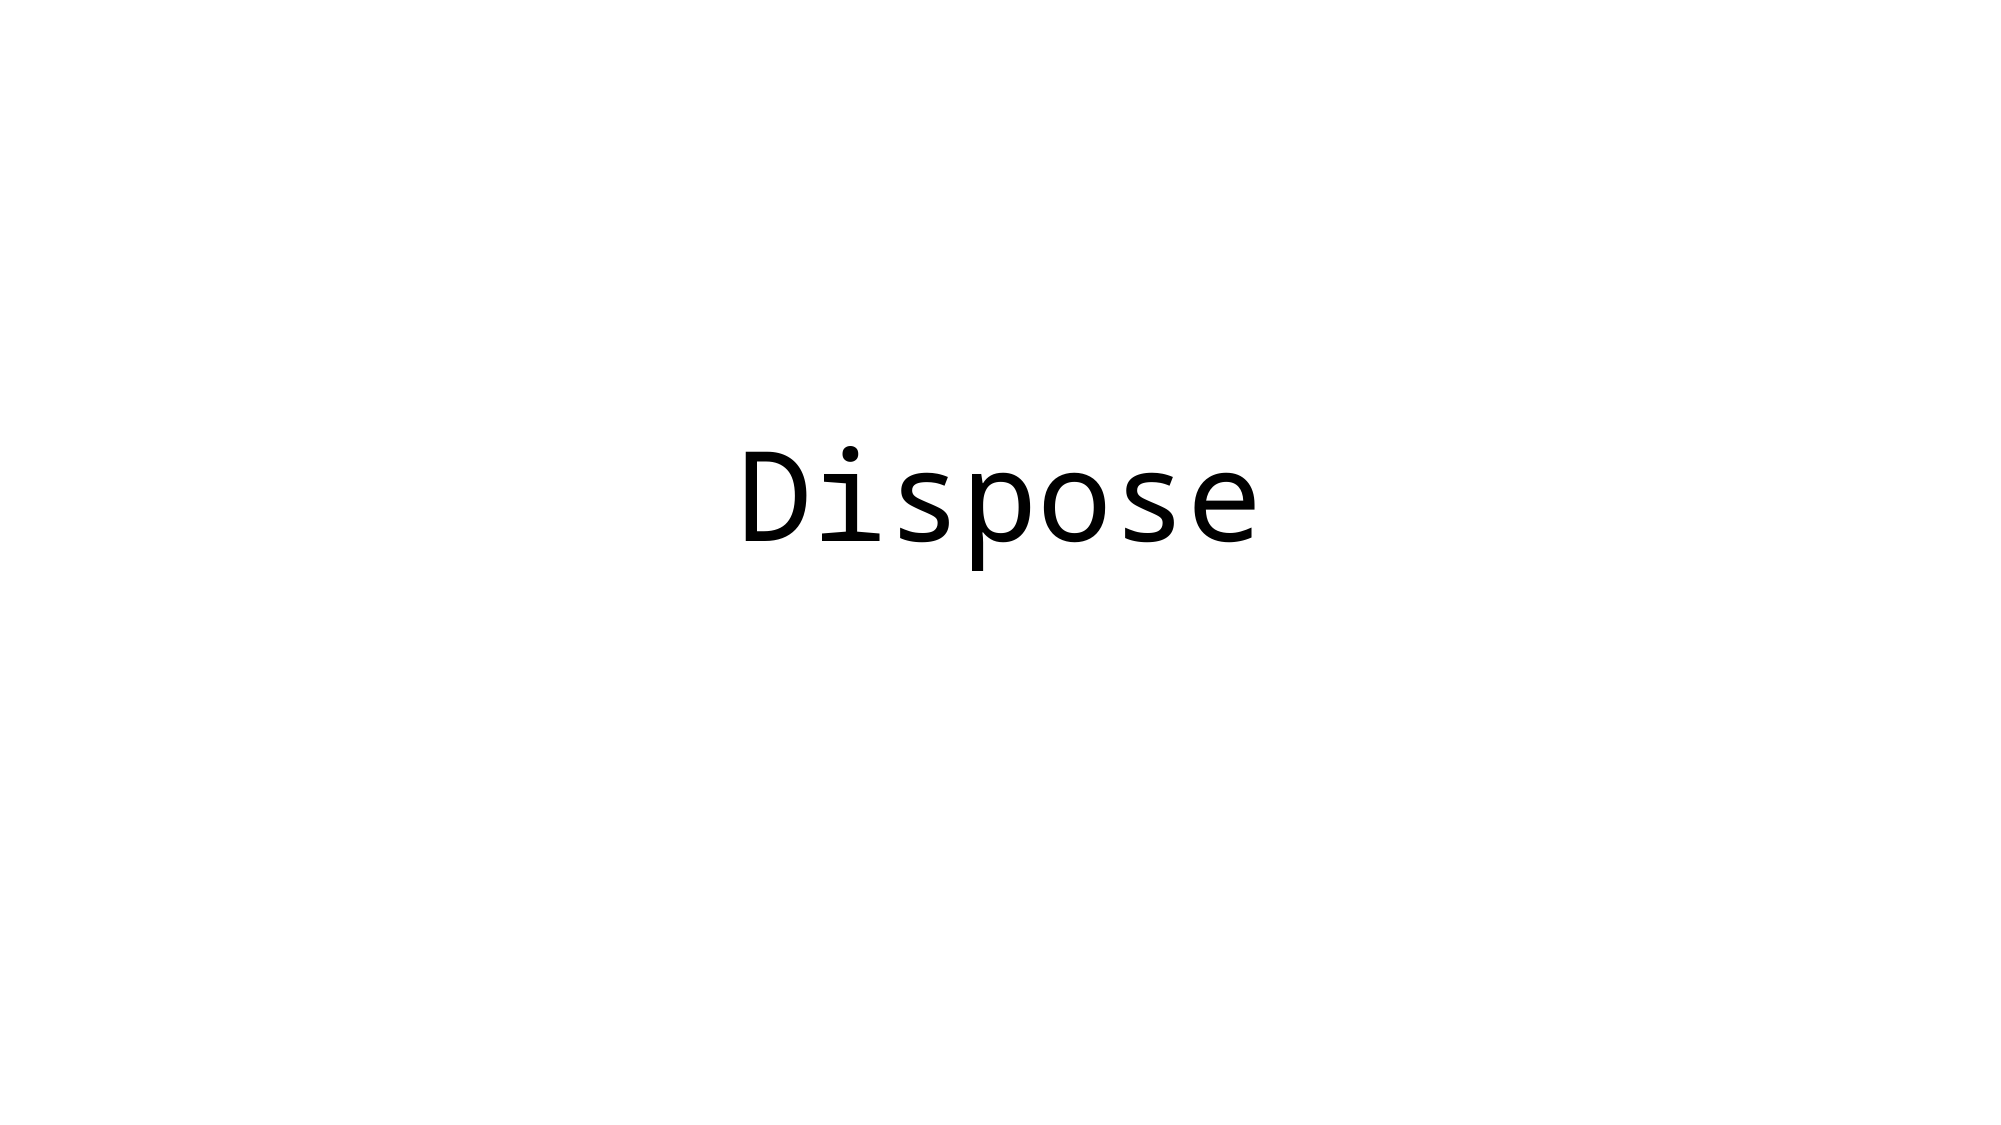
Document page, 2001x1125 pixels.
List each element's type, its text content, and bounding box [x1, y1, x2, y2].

title Dispose [249, 184, 1750, 576]
